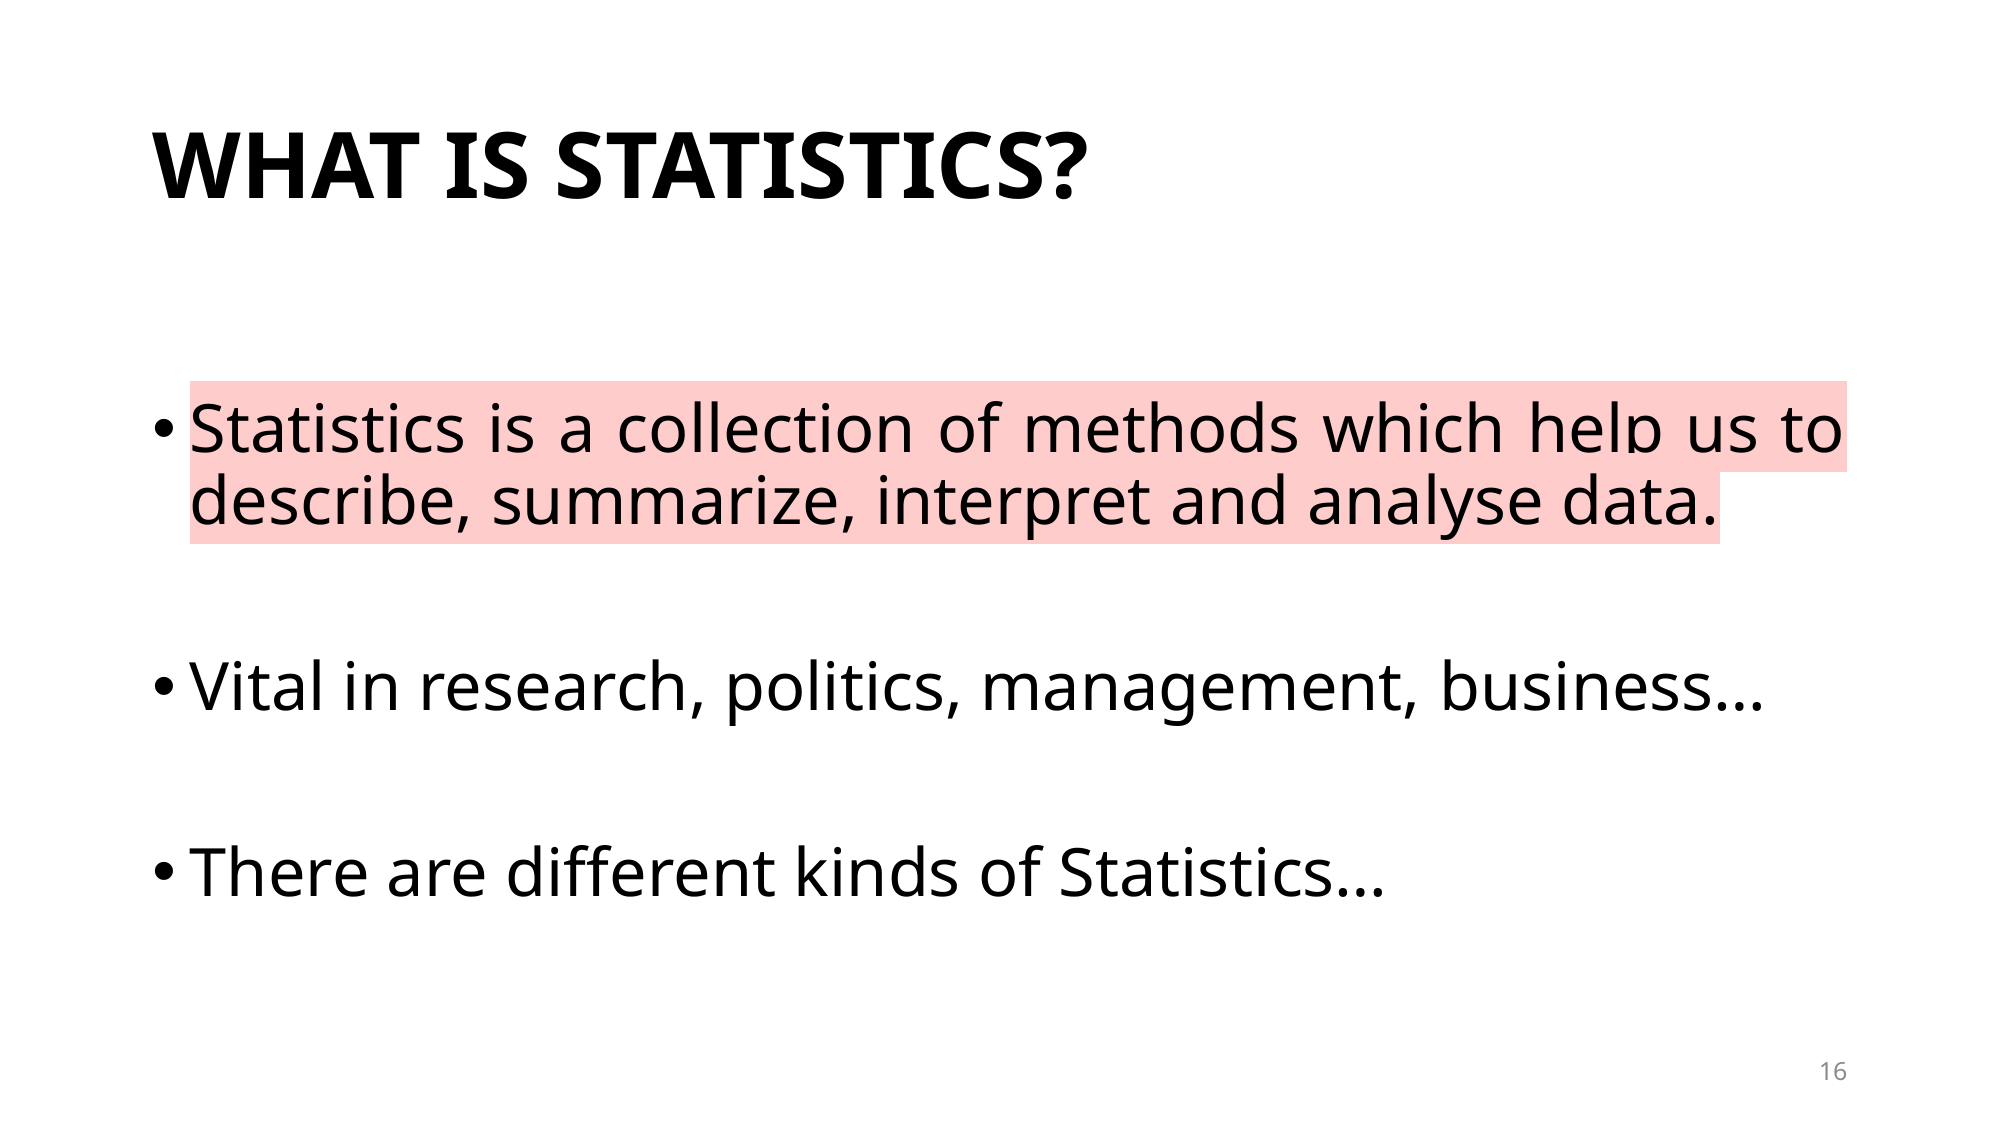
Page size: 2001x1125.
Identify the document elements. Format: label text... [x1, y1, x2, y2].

title WHAT IS STATISTICS? [137, 59, 1863, 278]
slide_number 16 [1412, 1042, 1863, 1103]
list Statistics is a collection of methods which help us to describe, summarize, interpret and analyse data. Vital in research, politics, management, business… There are different kinds of Statistics… [137, 387, 1863, 1014]
